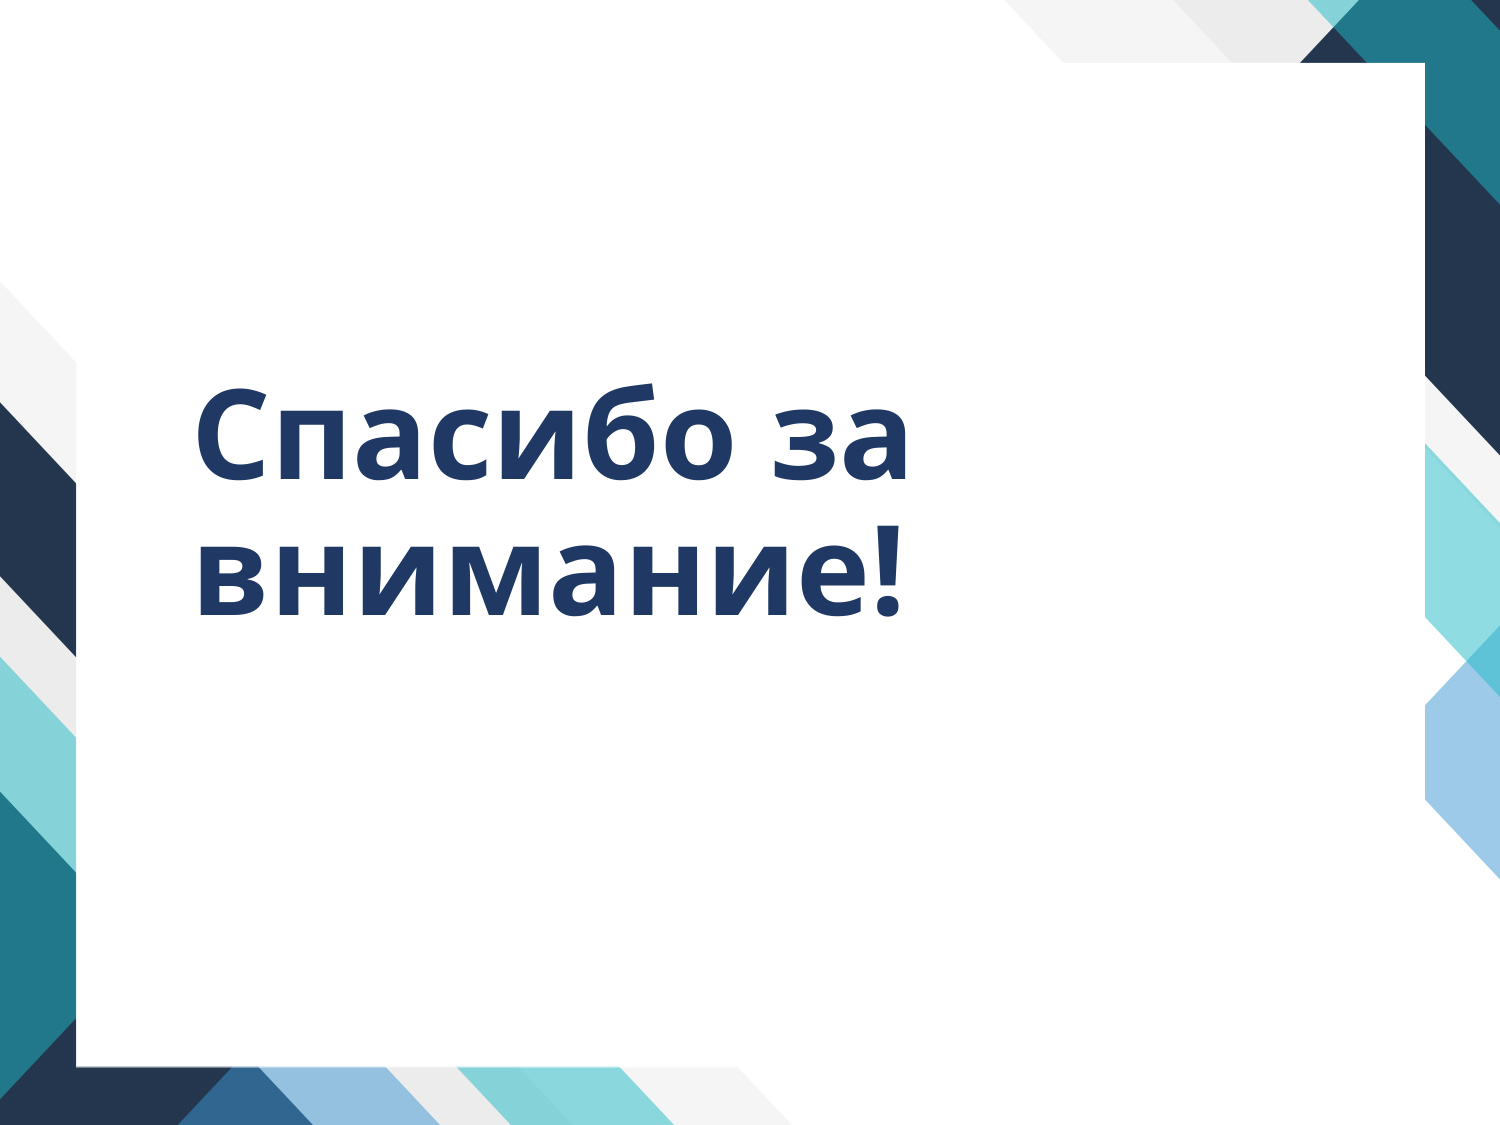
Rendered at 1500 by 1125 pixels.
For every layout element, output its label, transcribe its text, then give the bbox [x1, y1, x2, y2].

title Спасибо за внимание! [176, 433, 1500, 581]
picture [0, 0, 1500, 1125]
